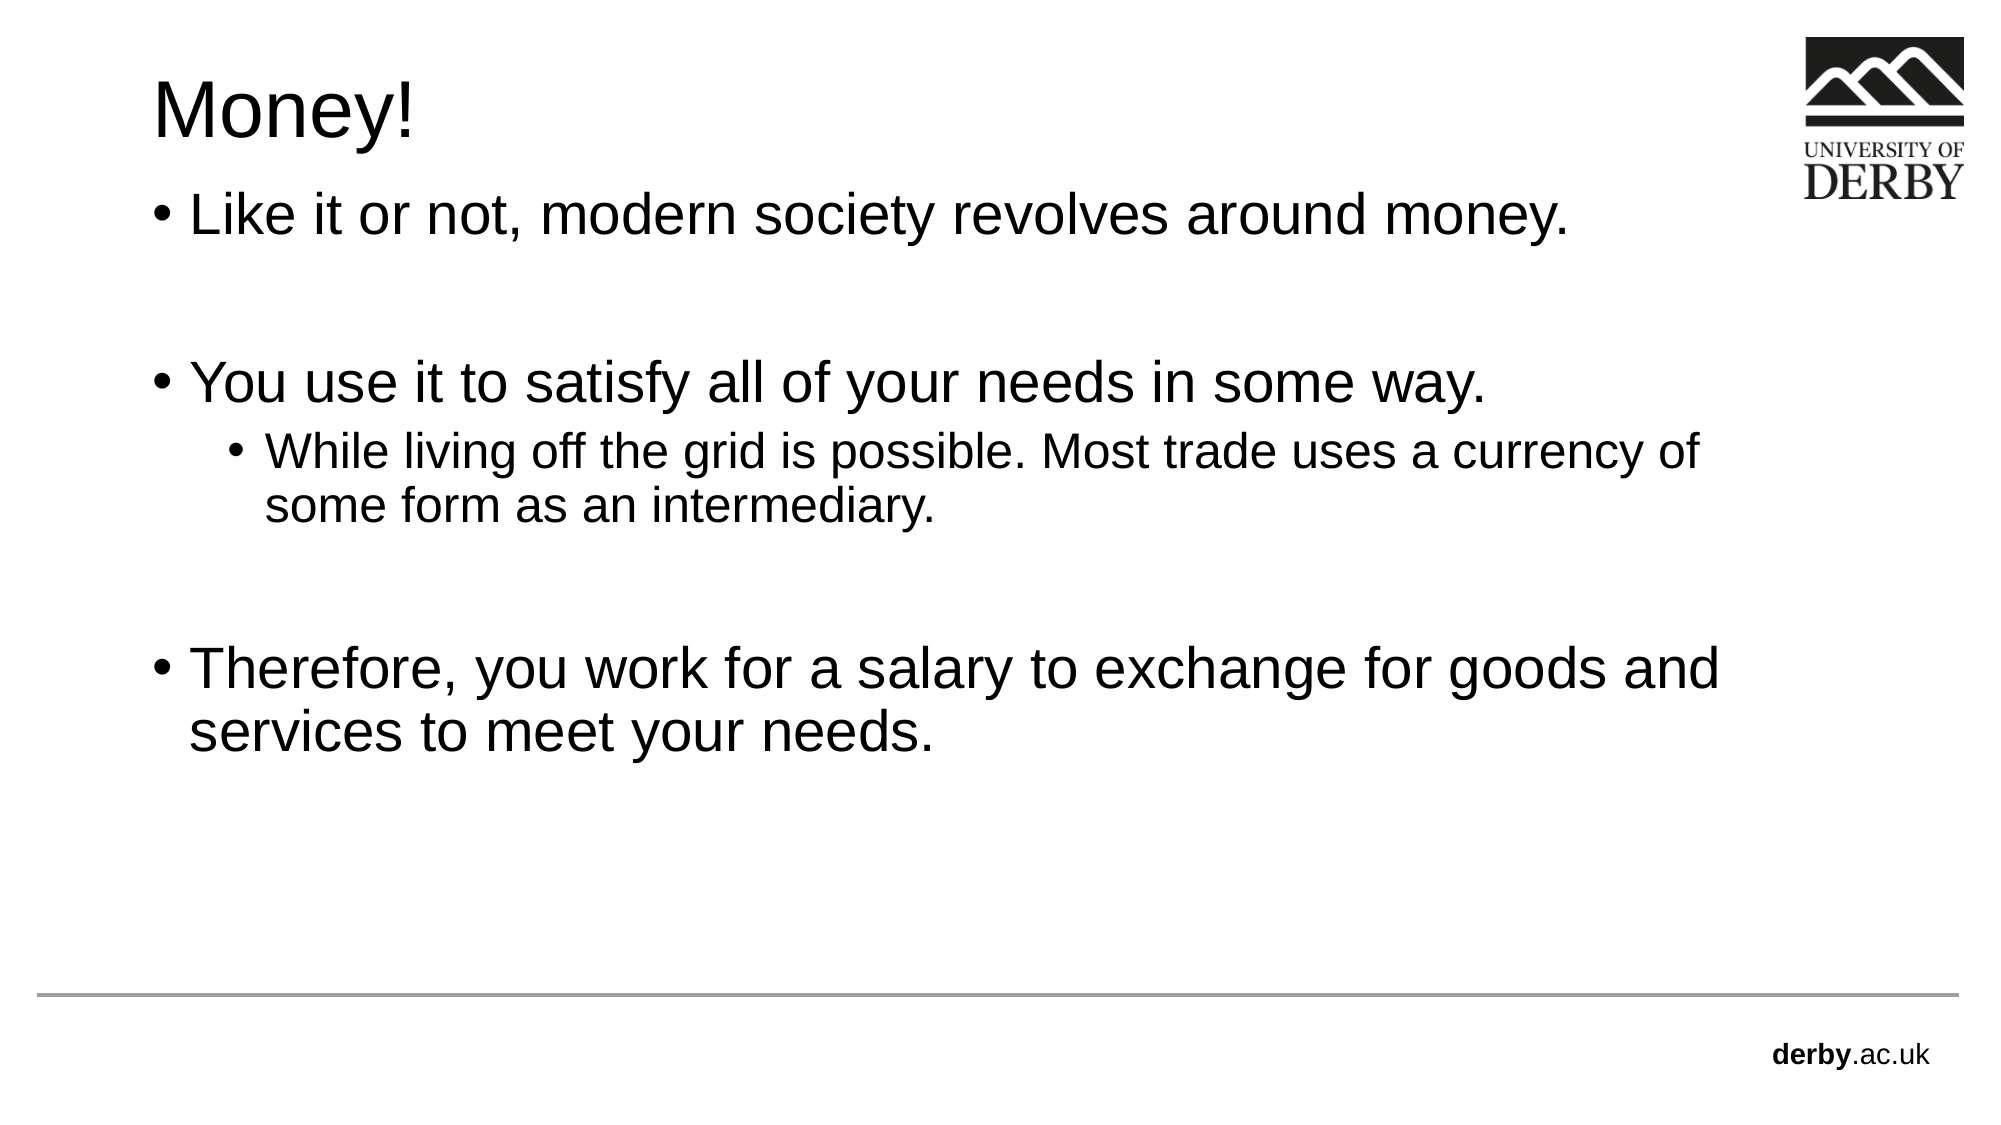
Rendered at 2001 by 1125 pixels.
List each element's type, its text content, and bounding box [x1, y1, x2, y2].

picture [1804, 37, 1964, 199]
title Money! [137, 59, 1791, 163]
list Like it or not, modern society revolves around money. You use it to satisfy all of your needs in some way. While living off the grid is possible. Most trade uses a currency of some form as an intermediary. Therefore, you work for a salary to exchange for goods and services to meet your needs. [137, 177, 1791, 985]
